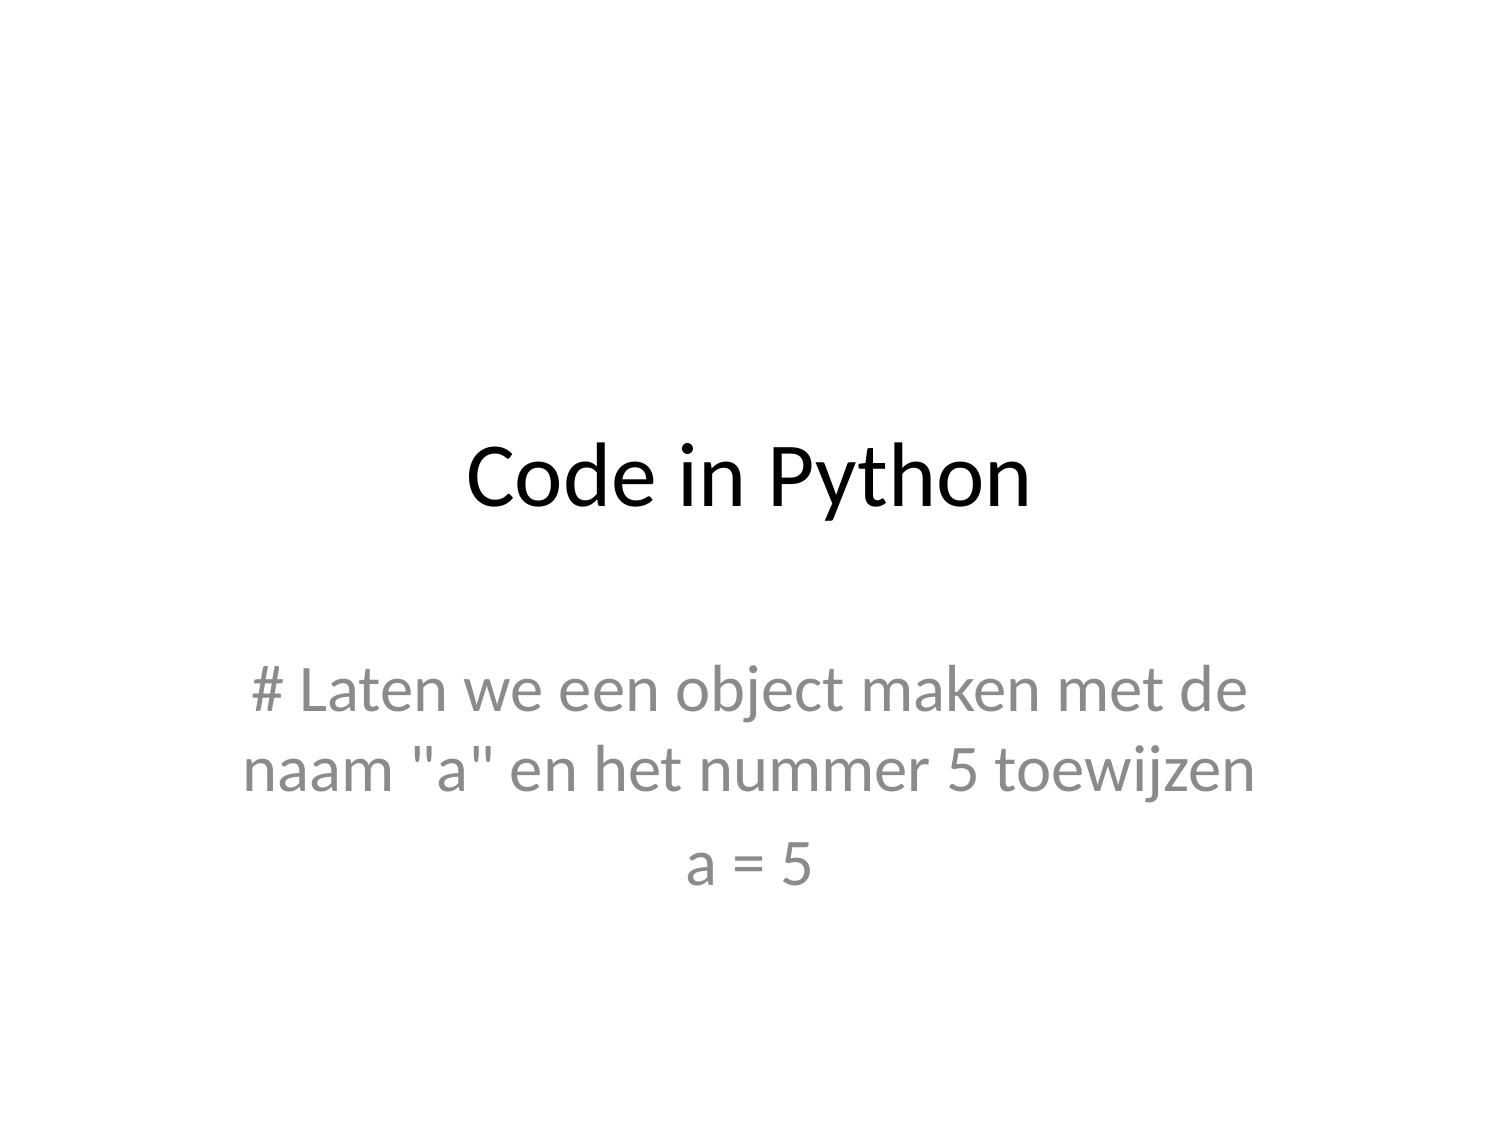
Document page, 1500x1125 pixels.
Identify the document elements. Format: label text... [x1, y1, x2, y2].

title Code in Python [112, 349, 1388, 591]
subtitle # Laten we een object maken met de naam "a" en het nummer 5 toewijzen a = 5 [225, 637, 1275, 925]
